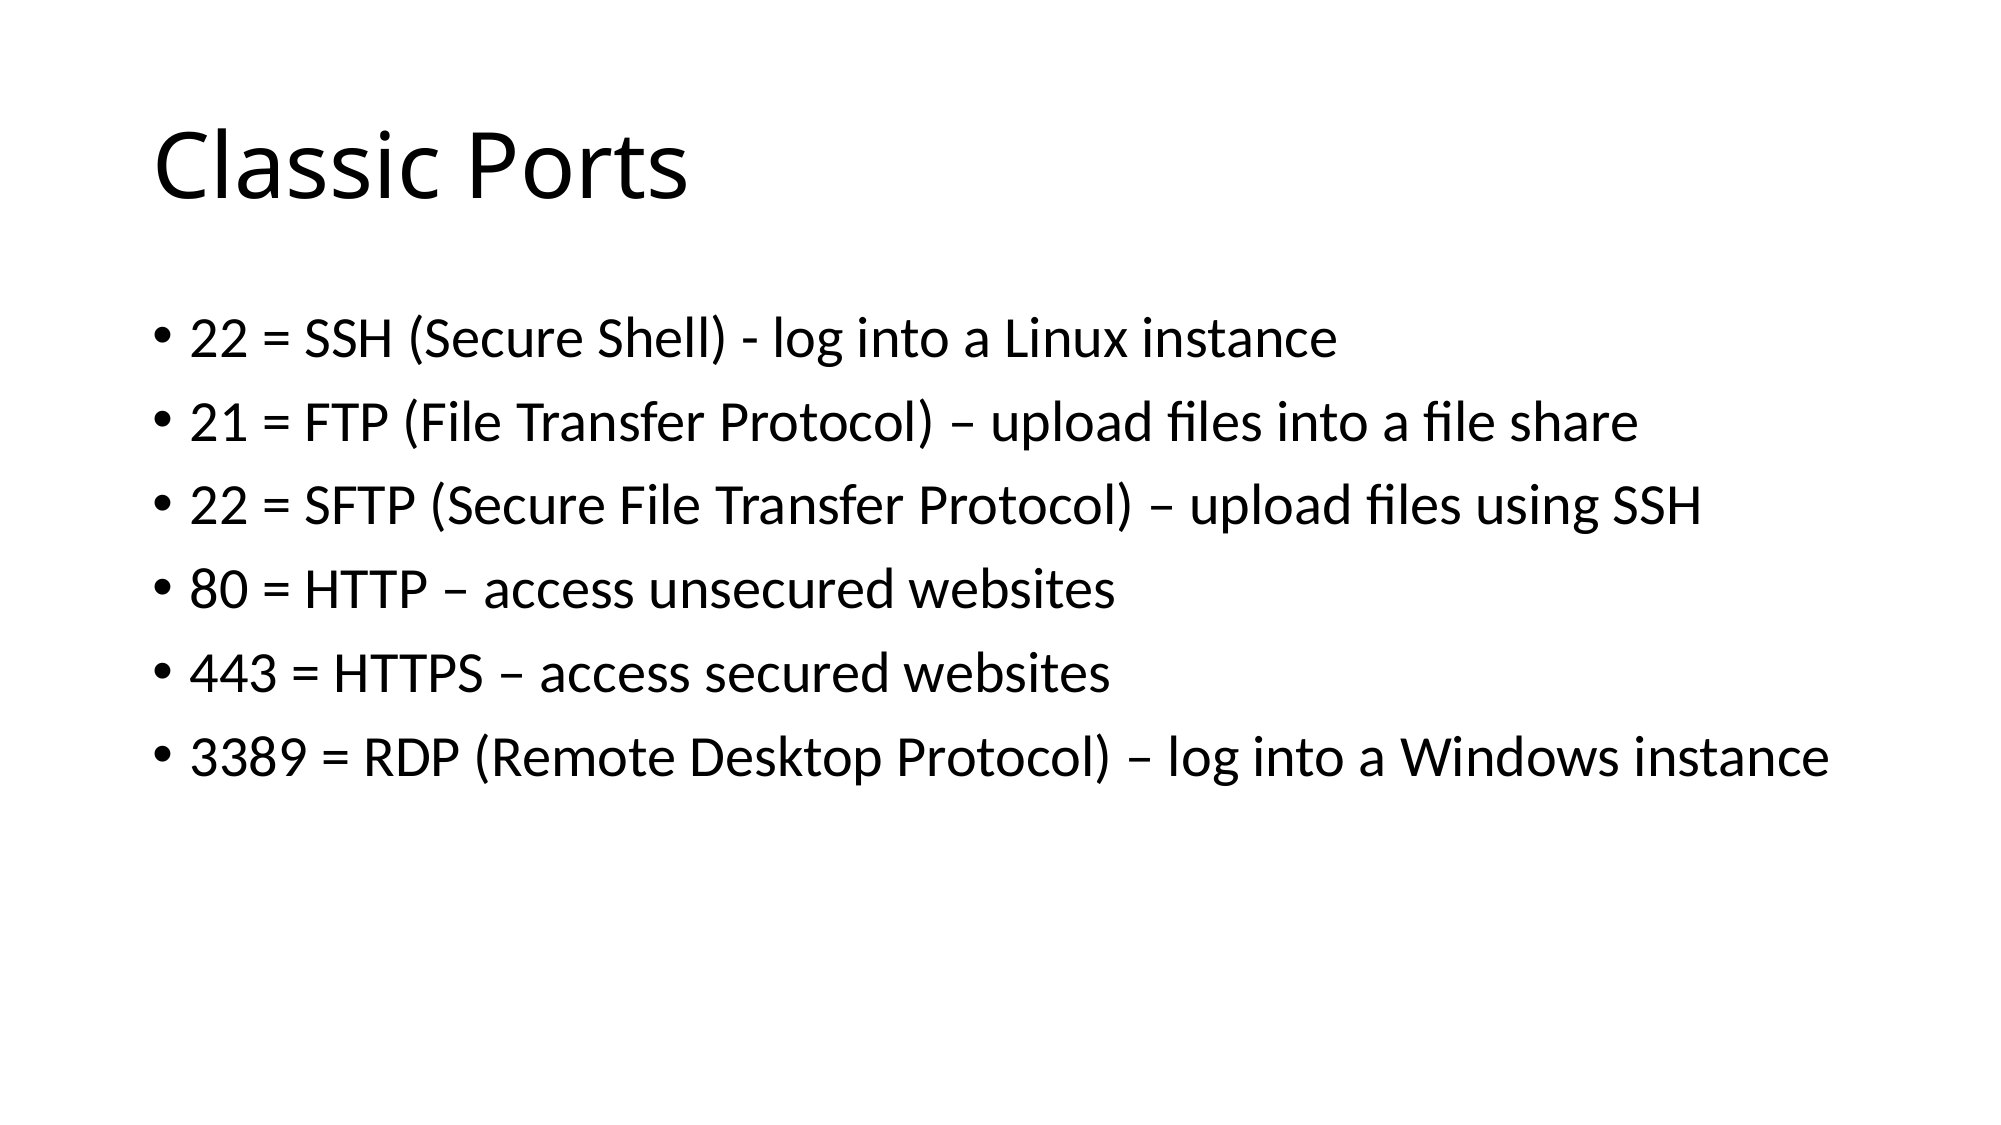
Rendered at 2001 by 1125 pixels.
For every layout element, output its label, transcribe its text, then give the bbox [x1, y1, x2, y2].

list 22 = SSH (Secure Shell) - log into a Linux instance 21 = FTP (File Transfer Protocol) – upload files into a file share 22 = SFTP (Secure File Transfer Protocol) – upload files using SSH 80 = HTTP – access unsecured websites 443 = HTTPS – access secured websites 3389 = RDP (Remote Desktop Protocol) – log into a Windows instance [137, 299, 1863, 1014]
title Classic Ports [137, 59, 1863, 278]
